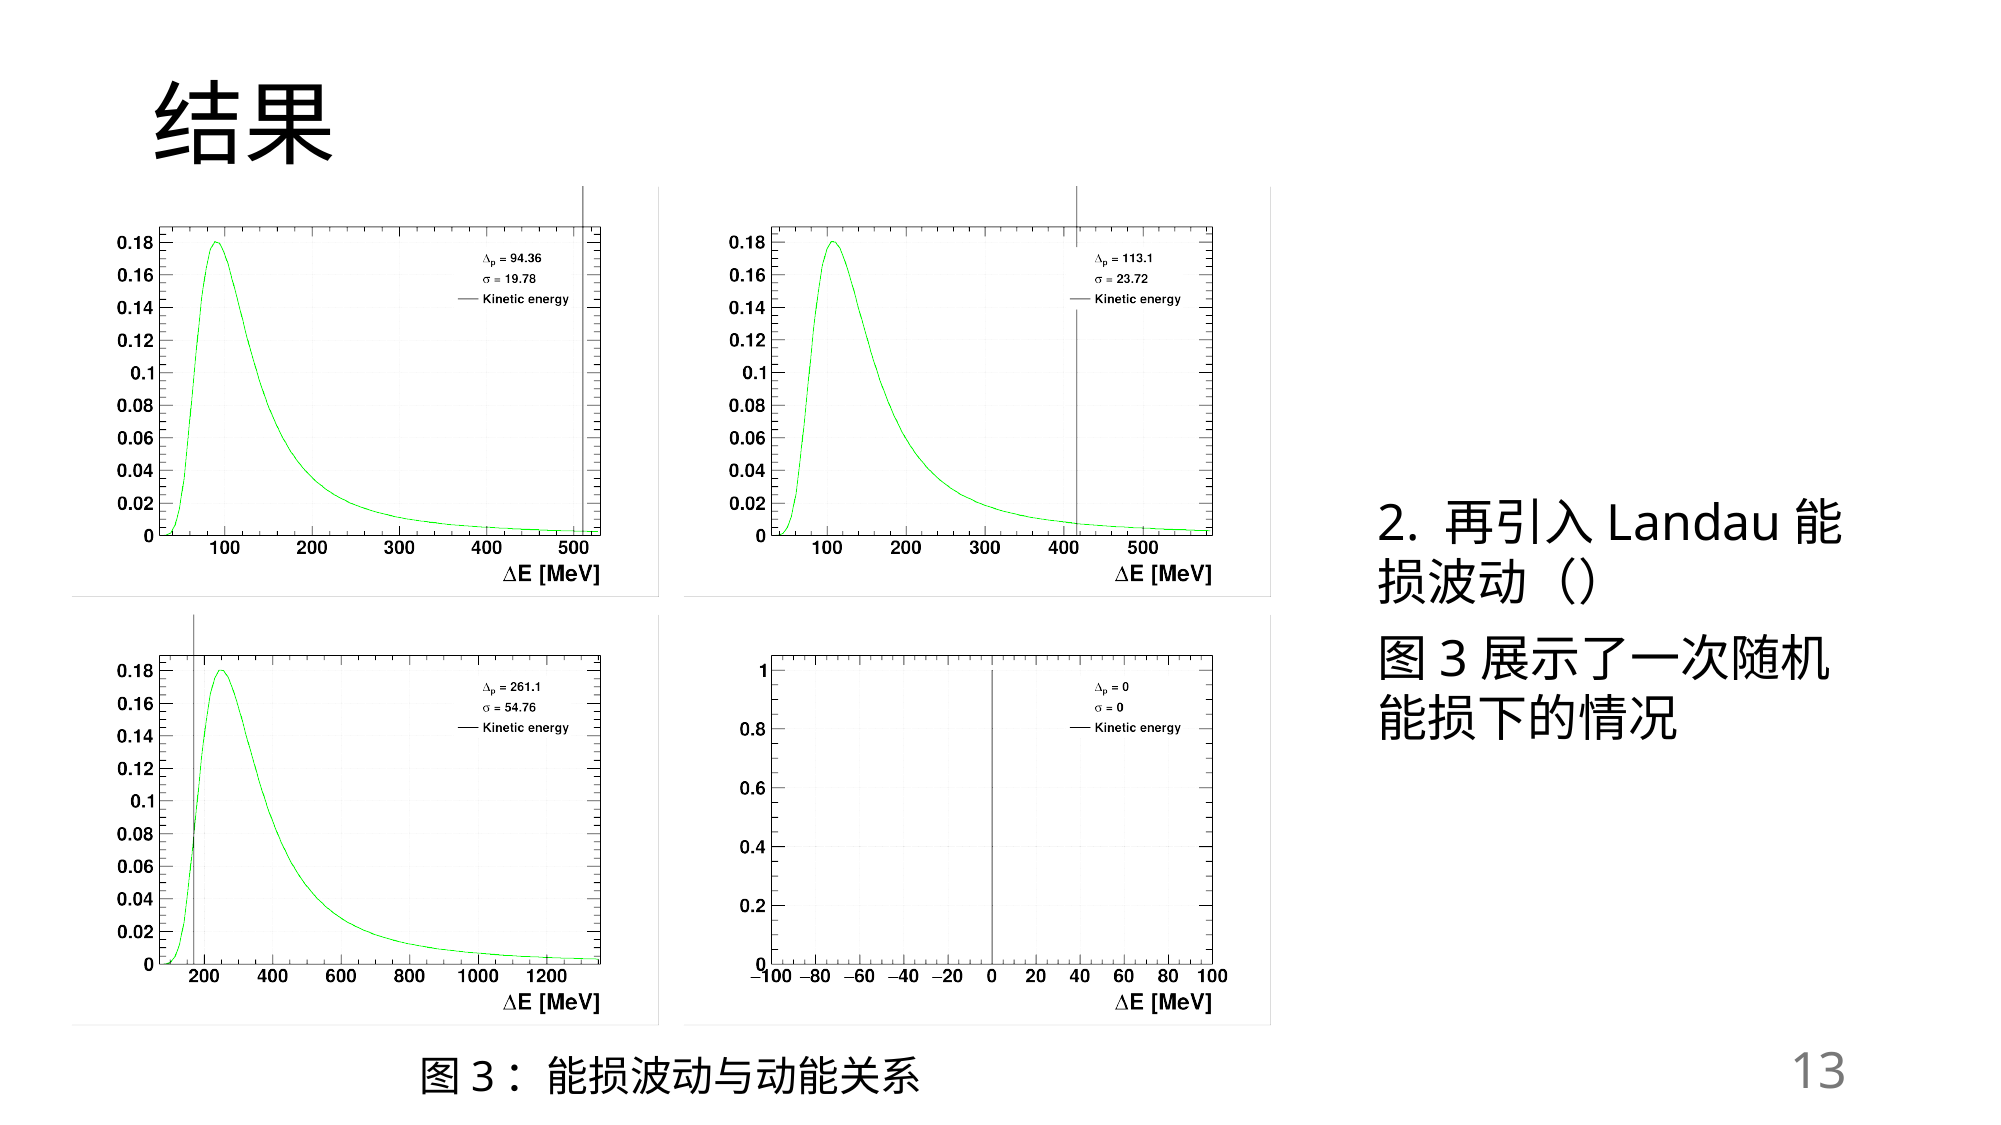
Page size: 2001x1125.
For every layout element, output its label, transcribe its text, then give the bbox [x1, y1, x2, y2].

text_box 图3展示了一次随机能损下的情况 [1363, 619, 1886, 755]
picture [58, 176, 1284, 1034]
slide_number 13 [1412, 1042, 1863, 1103]
text_box 图3：能损波动与动能关系 [290, 1042, 1052, 1108]
title 结果 [137, 59, 1863, 197]
